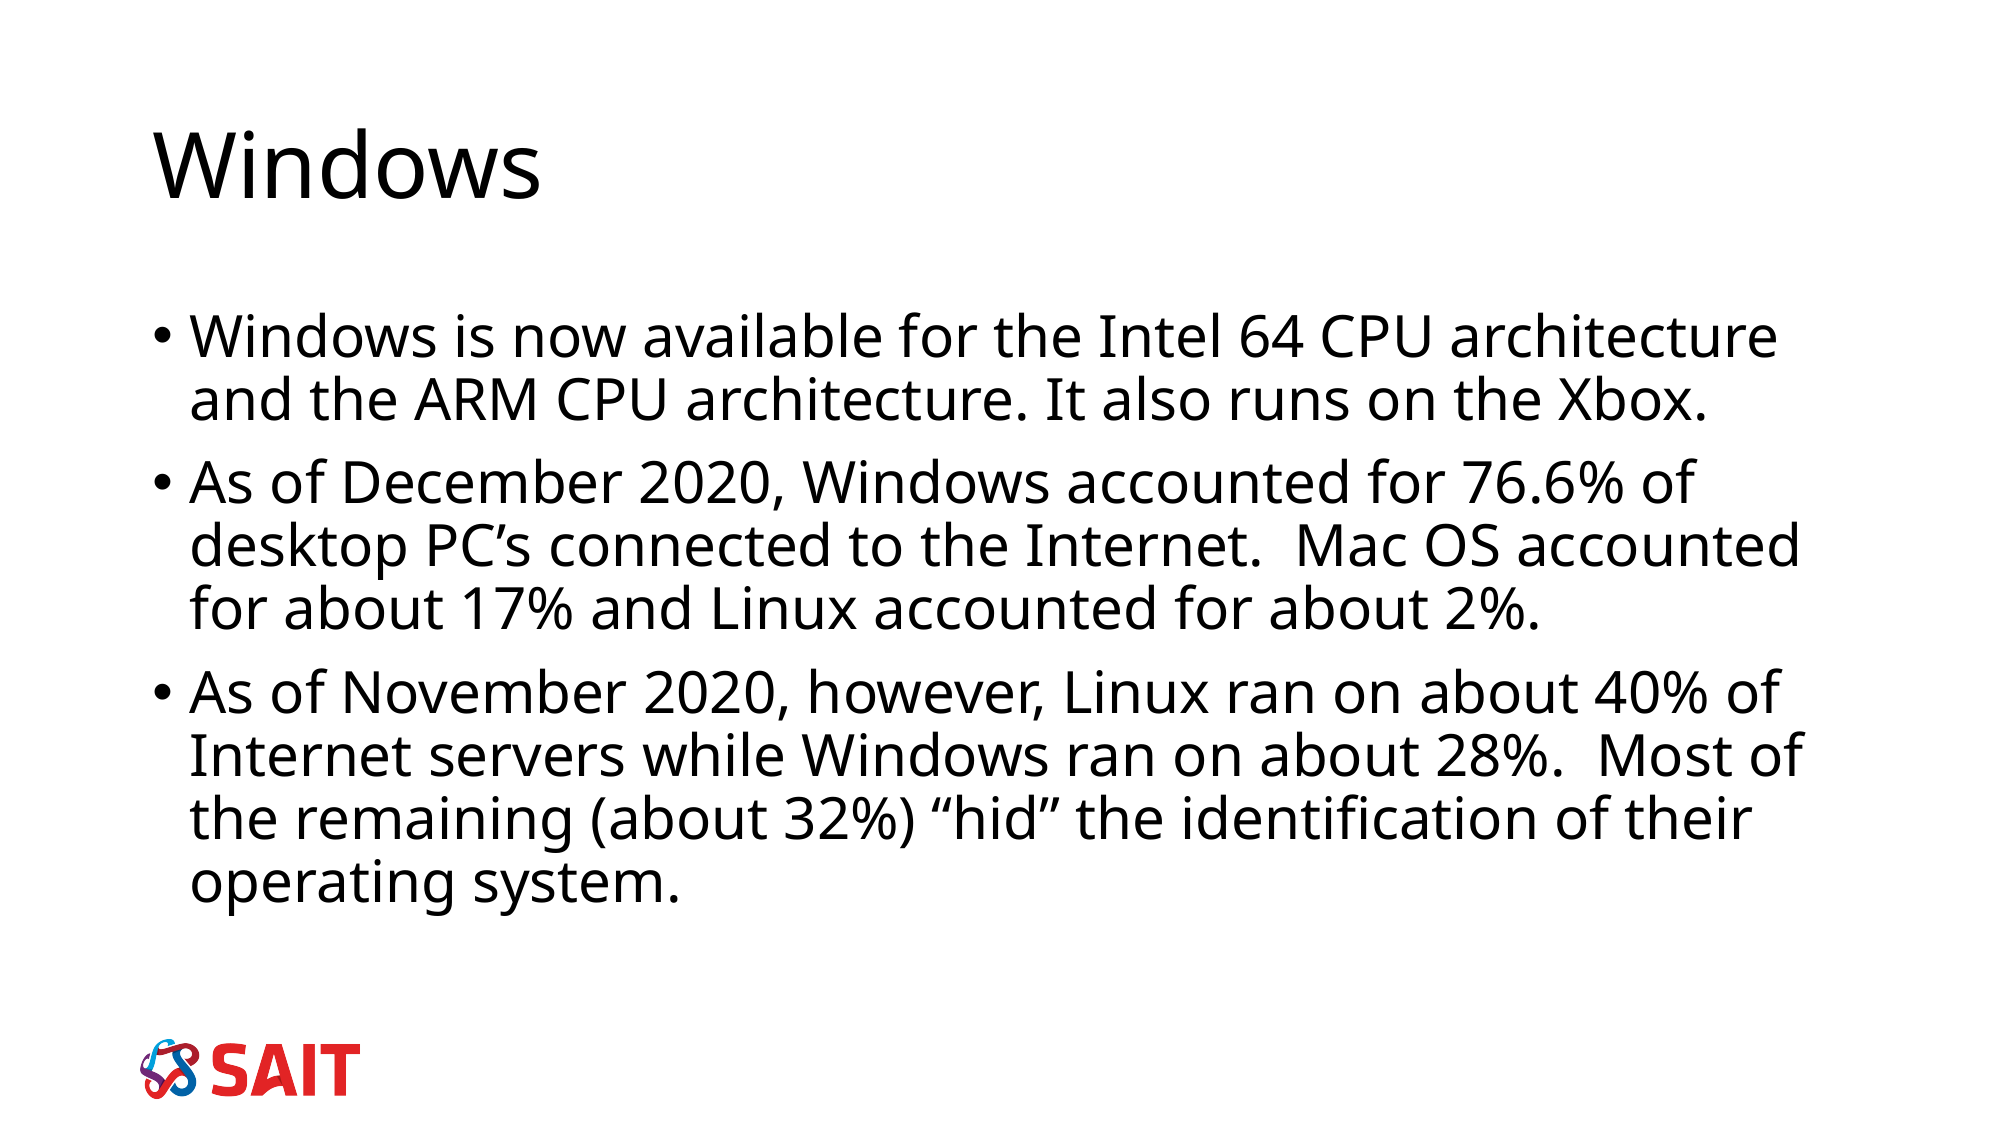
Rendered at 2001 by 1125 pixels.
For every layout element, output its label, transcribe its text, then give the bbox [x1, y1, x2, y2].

picture [114, 1013, 386, 1125]
text_box Windows [137, 59, 1863, 278]
text_box Windows is now available for the Intel 64 CPU architecture and the ARM CPU architecture. It also runs on the Xbox. As of December 2020, Windows accounted for 76.6% of desktop PC’s connected to the Internet. Mac OS accounted for about 17% and Linux accounted for about 2%. As of November 2020, however, Linux ran on about 40% of Internet servers while Windows ran on about 28%. Most of the remaining (about 32%) “hid” the identification of their operating system. [137, 299, 1863, 1014]
